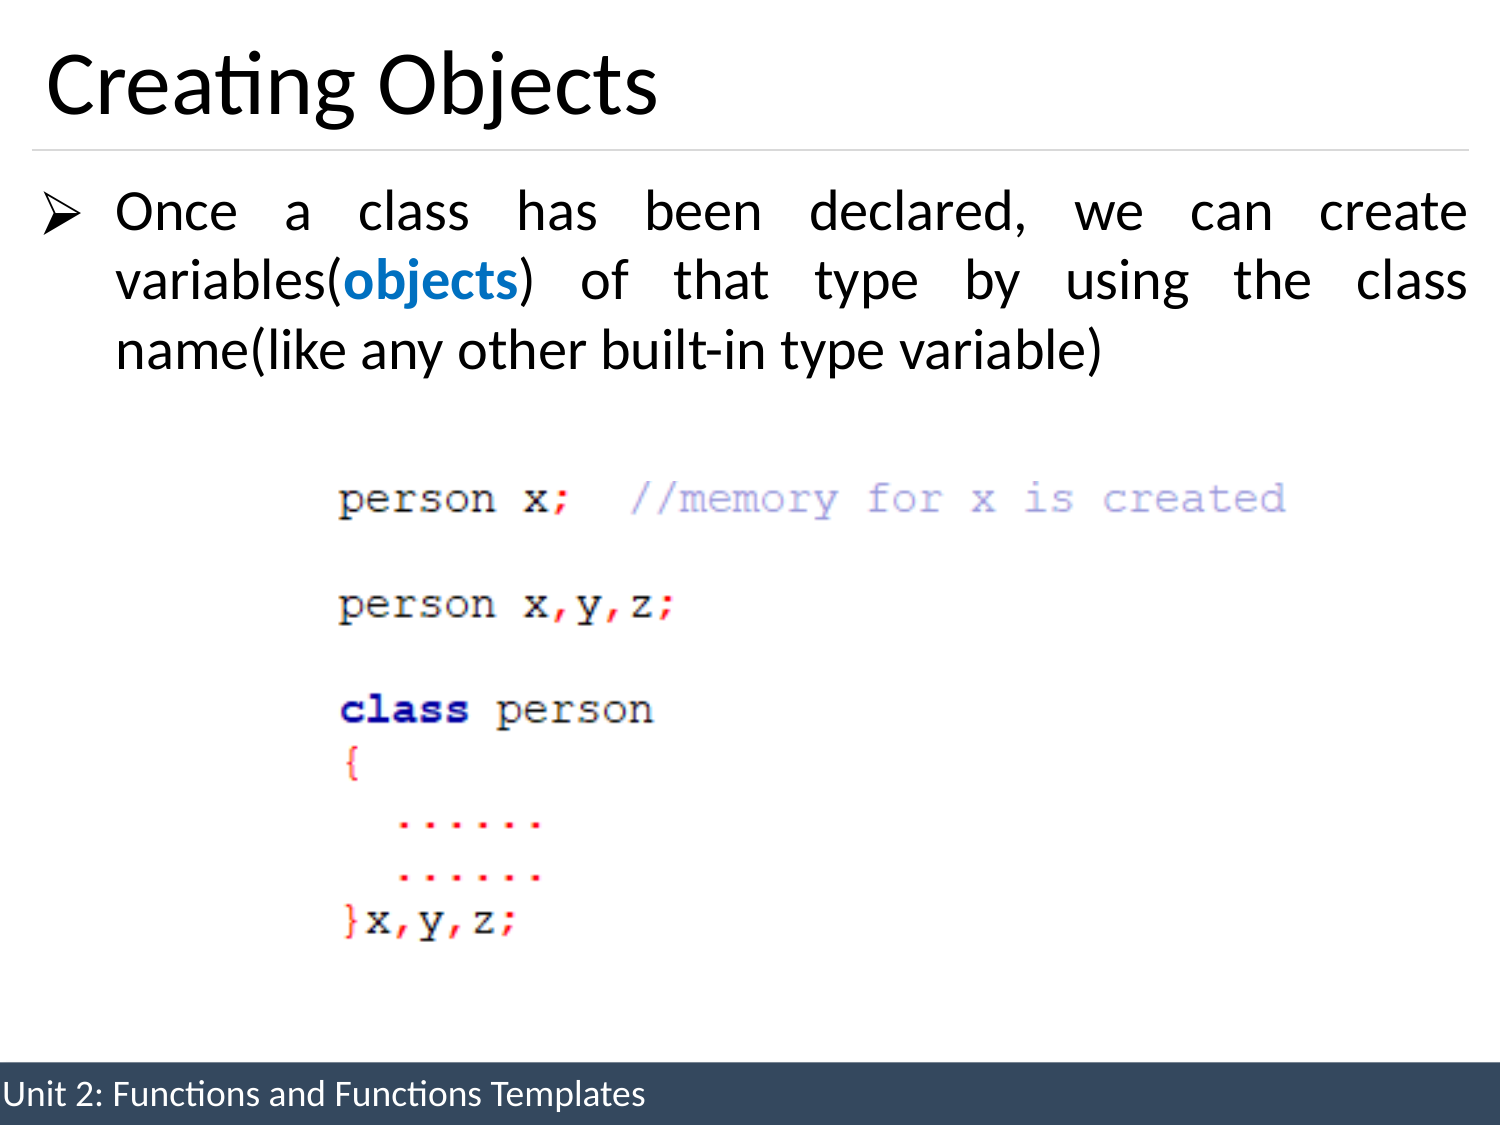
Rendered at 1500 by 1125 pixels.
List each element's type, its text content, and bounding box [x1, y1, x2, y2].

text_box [0, 1055, 1500, 1125]
picture [337, 481, 1297, 963]
title Creating Objects [44, 21, 1462, 149]
text_box Once a class has been declared, we can create variables(objects) of that type by using the class name(like any other built-in type variable) [40, 149, 1470, 382]
